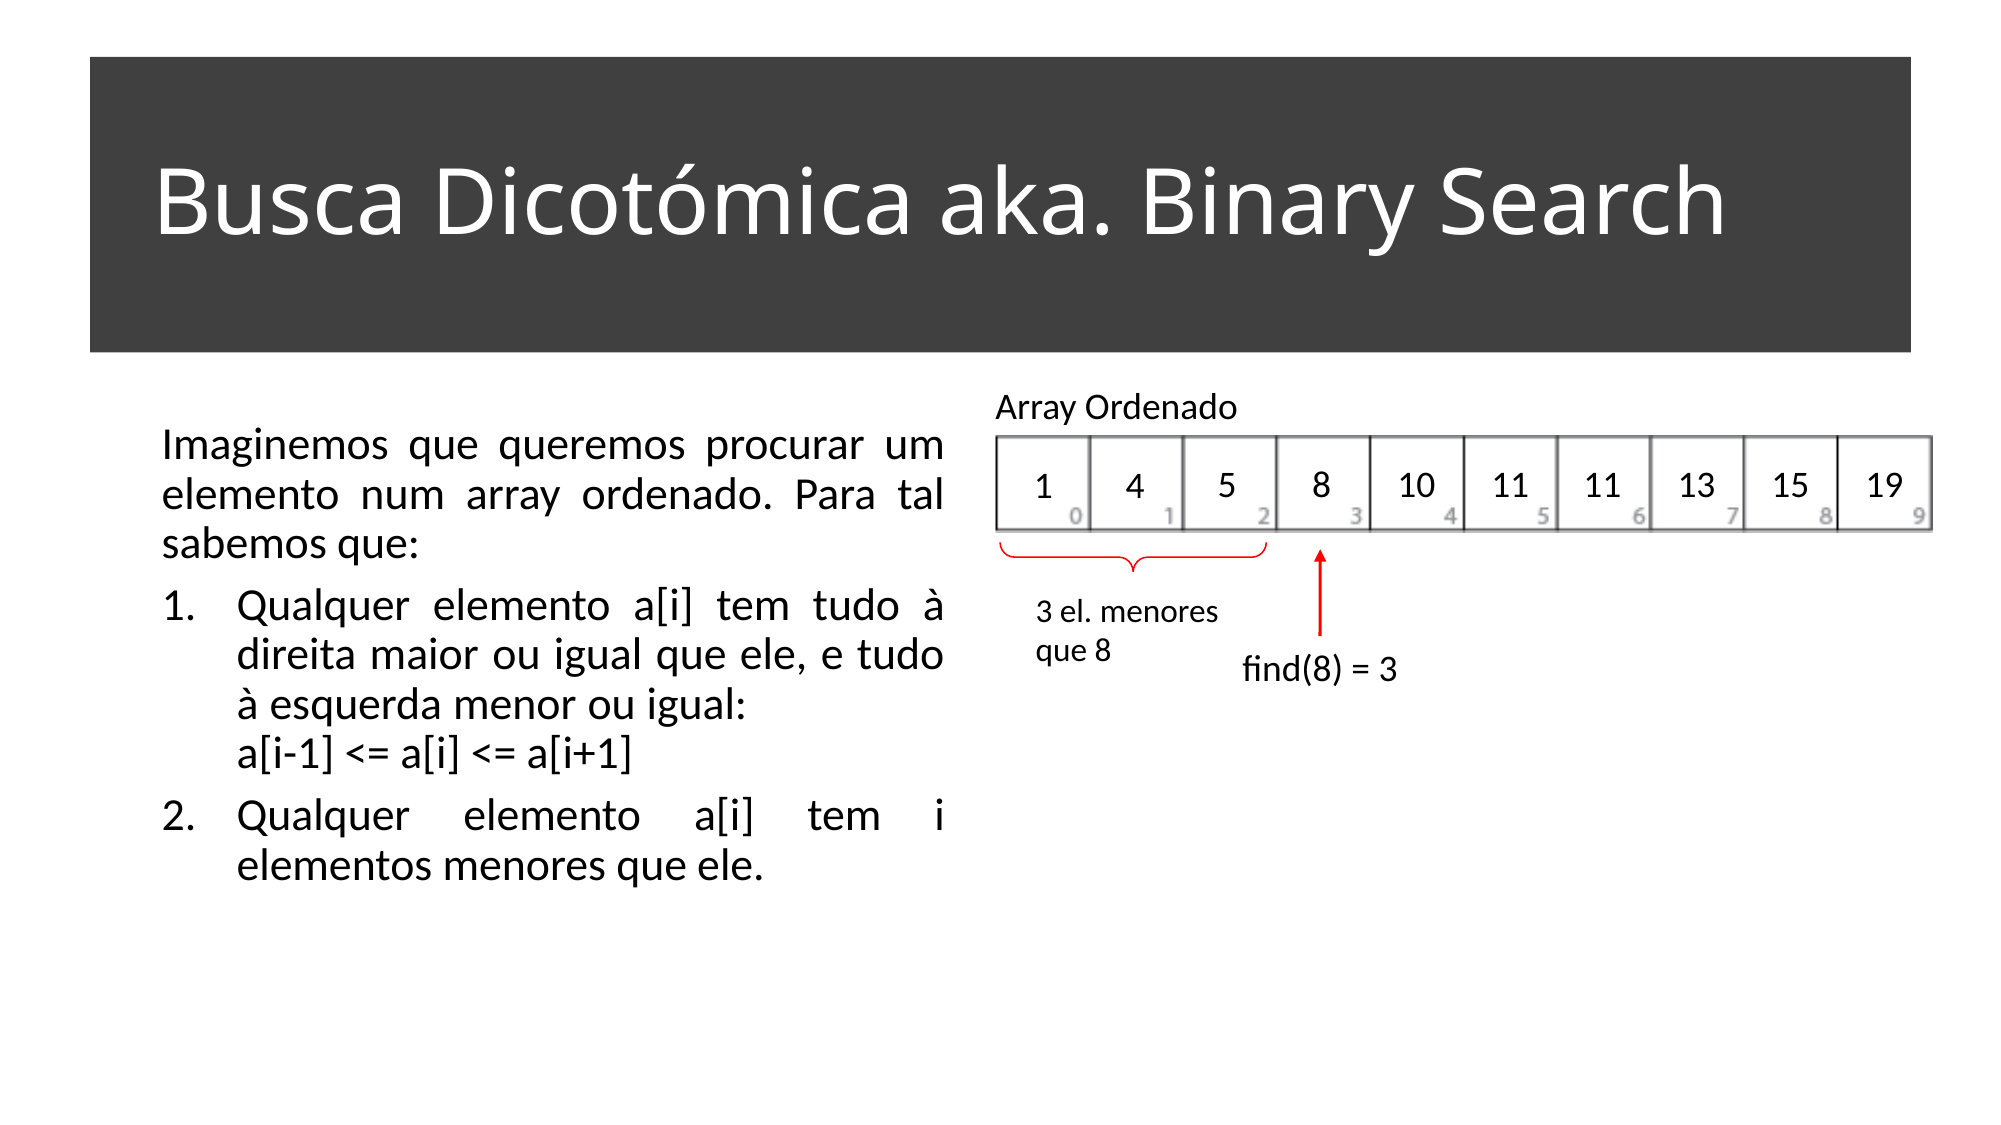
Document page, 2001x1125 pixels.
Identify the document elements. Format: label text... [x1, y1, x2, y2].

text_box 3 el. menores que 8 [1020, 581, 1234, 676]
text_box [999, 542, 1268, 572]
text_box Busca Dicotómica aka. Binary Search [137, 96, 1863, 314]
picture [994, 434, 1933, 534]
text_box [1313, 549, 1327, 637]
text_box find(8) = 3 [1227, 636, 1413, 697]
text_box [88, 55, 1913, 354]
text_box Array Ordenado [980, 374, 1254, 435]
text_box Imaginemos que queremos procurar um elemento num array ordenado. Para tal sabemos que: Qualquer elemento a[i] tem tudo à direita maior ou igual que ele, e tudo à esquerda menor ou igual: a[i-1] <= a[i] <= a[i+1] Qualquer elemento a[i] tem i elementos menores que ele. [137, 412, 961, 1014]
